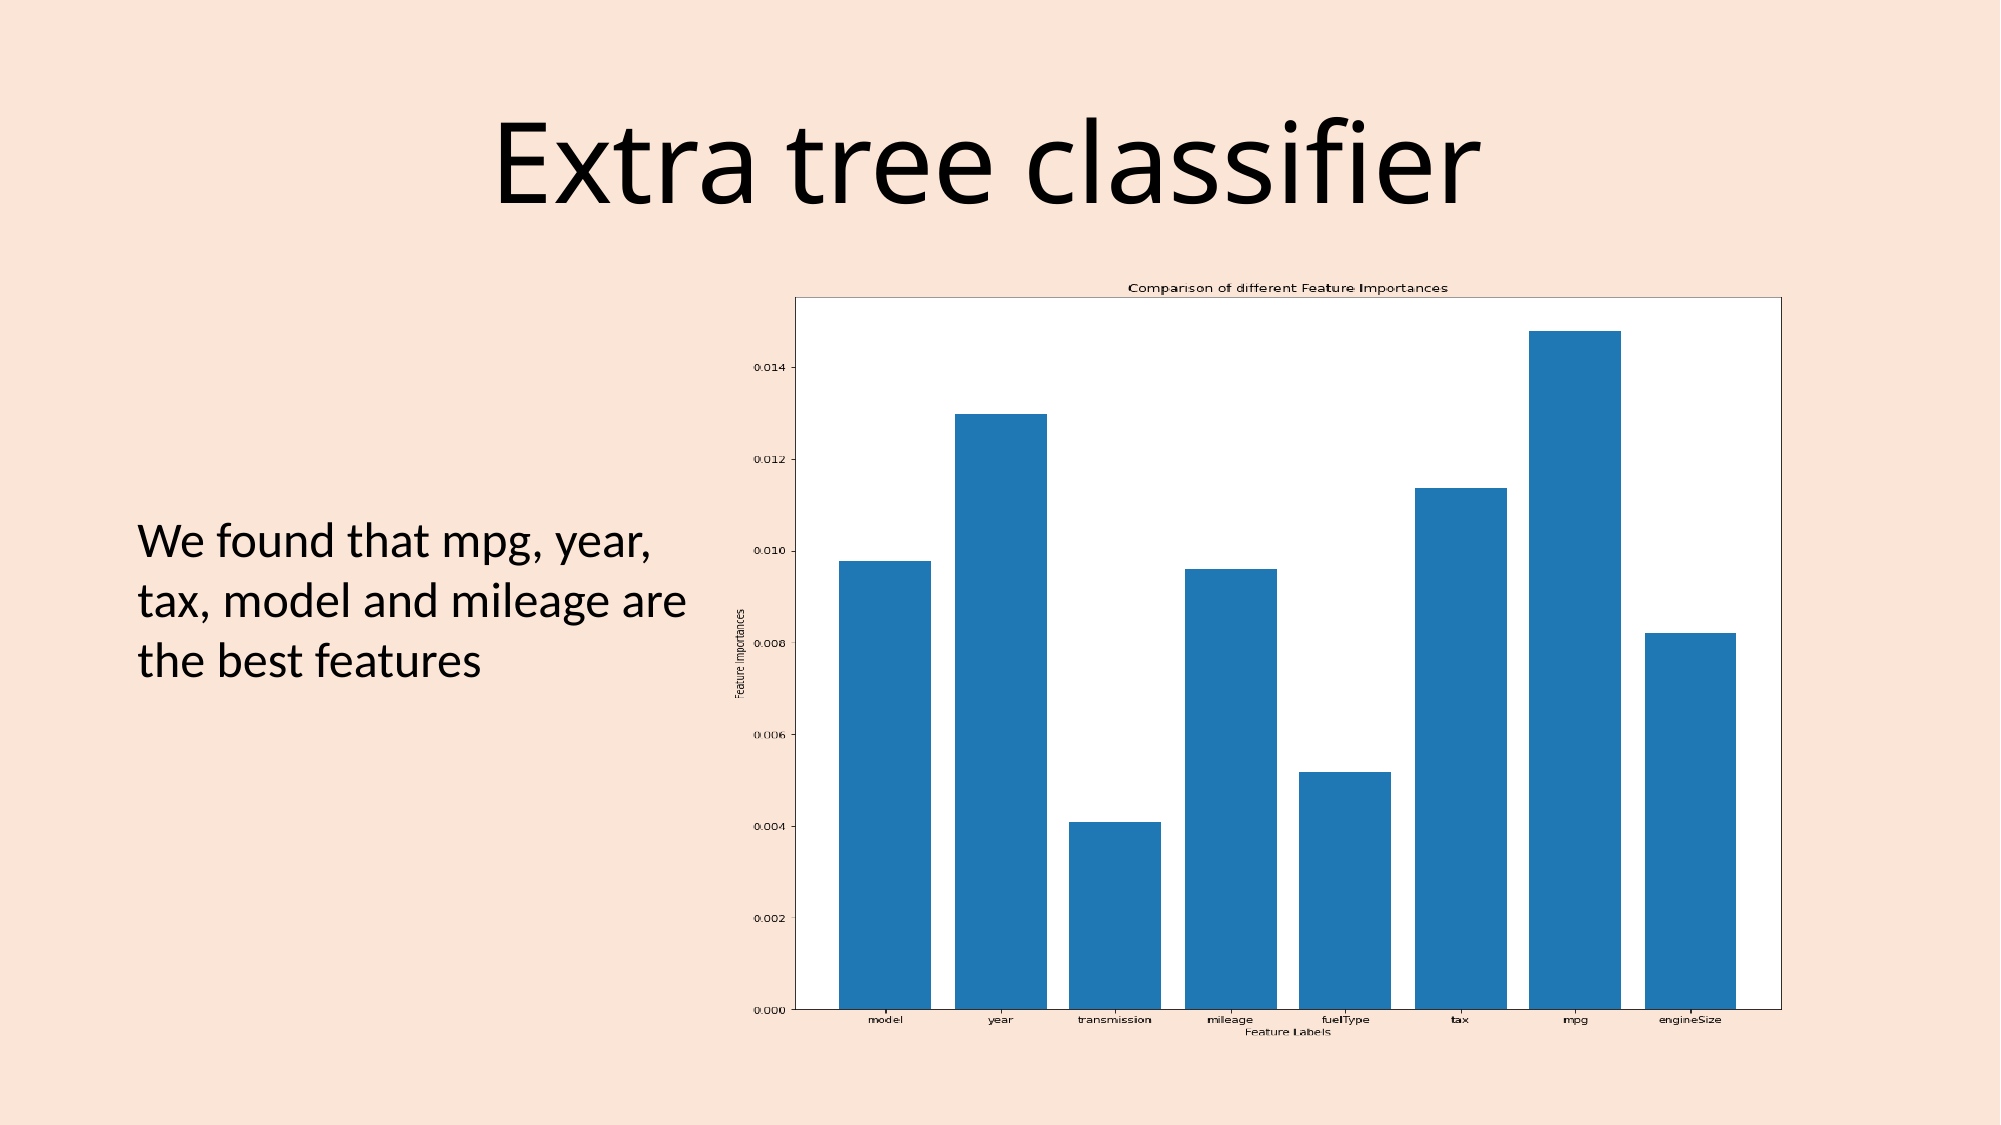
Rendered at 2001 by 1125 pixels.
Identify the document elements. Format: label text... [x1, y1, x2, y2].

text_box Extra tree classifier [276, 83, 1724, 234]
text_box We found that mpg, year, tax, model and mileage are the best features [122, 500, 715, 696]
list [728, 277, 1790, 1042]
